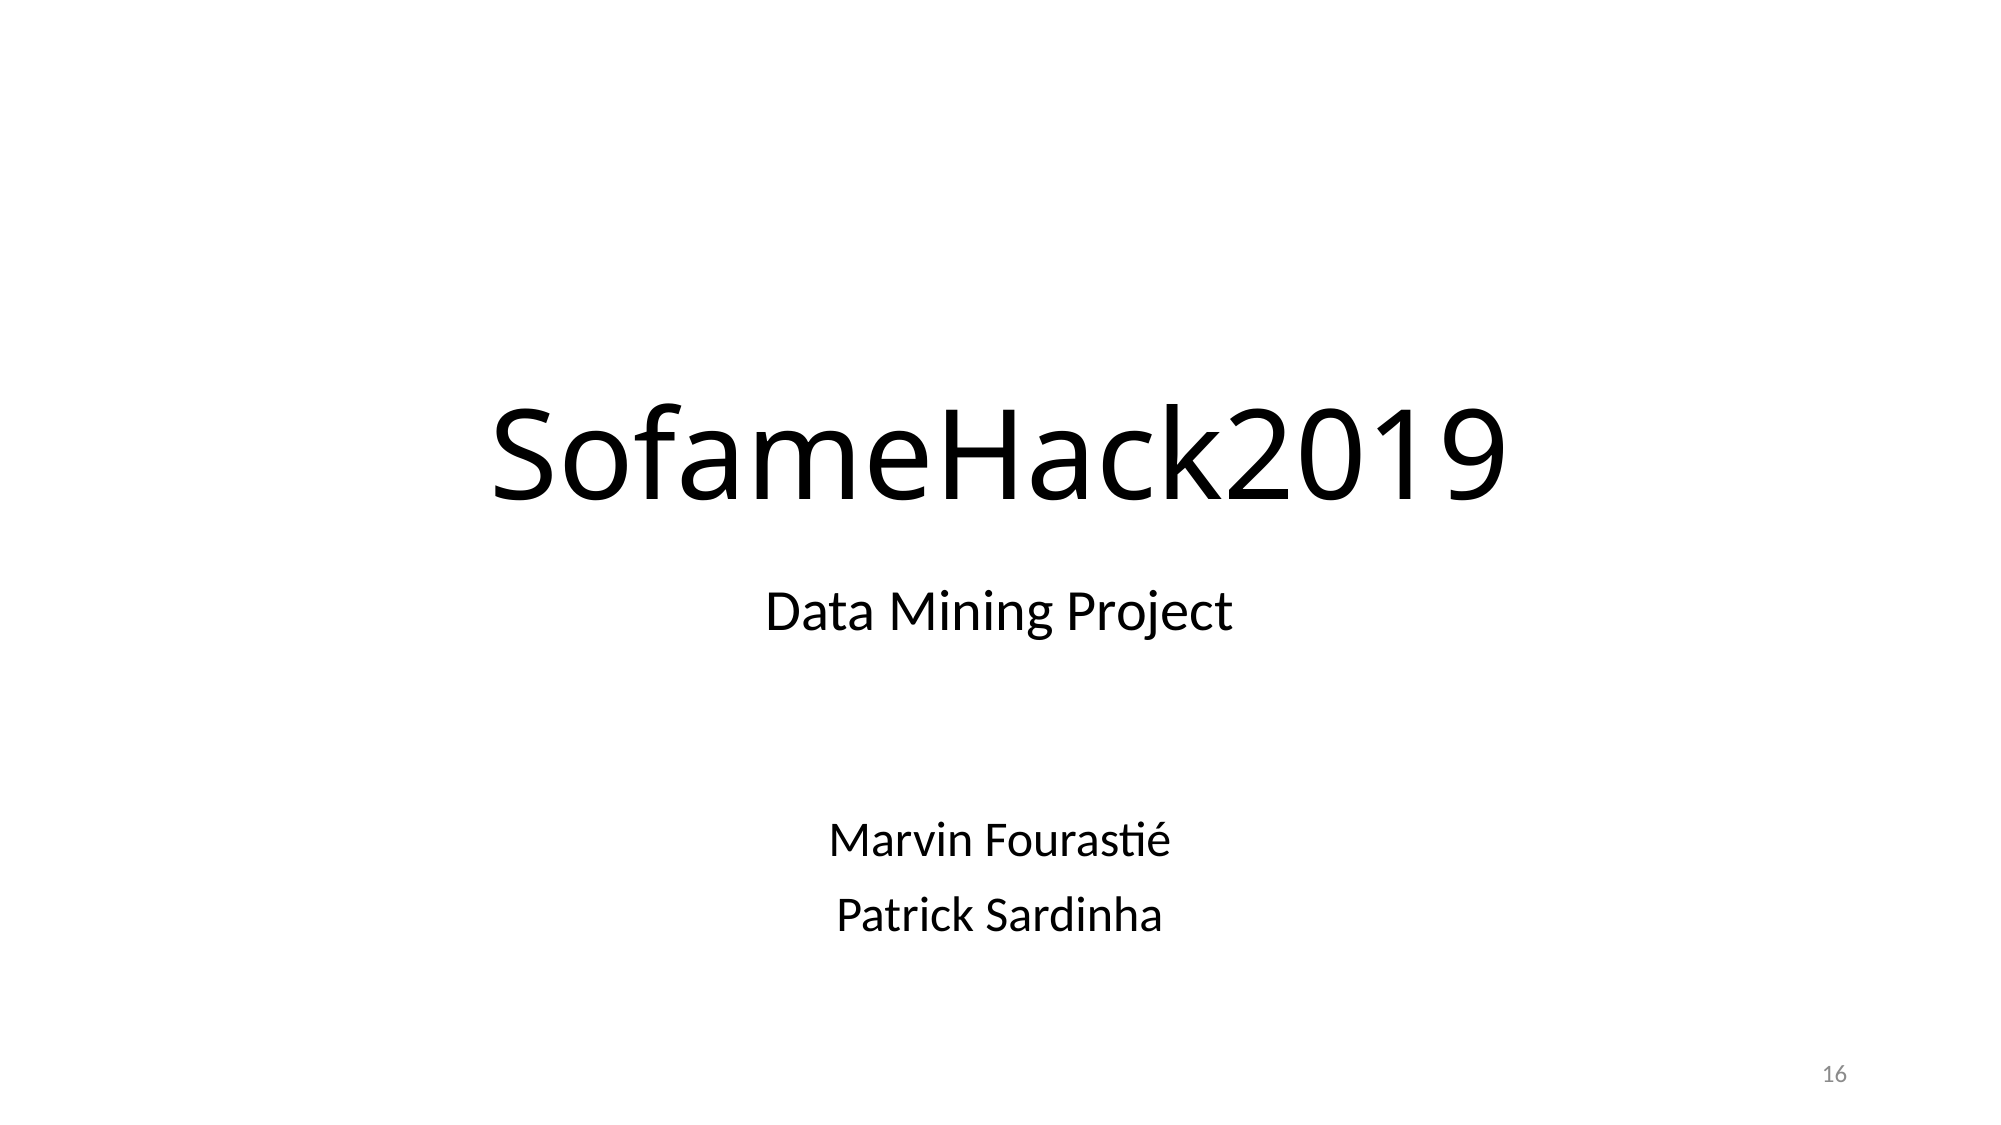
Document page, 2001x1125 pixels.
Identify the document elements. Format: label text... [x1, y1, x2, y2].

subtitle Data Mining Project Marvin Fourastié Patrick Sardinha [249, 572, 1750, 987]
title SofameHack2019 [249, 142, 1750, 535]
slide_number 16 [1412, 1042, 1863, 1103]
